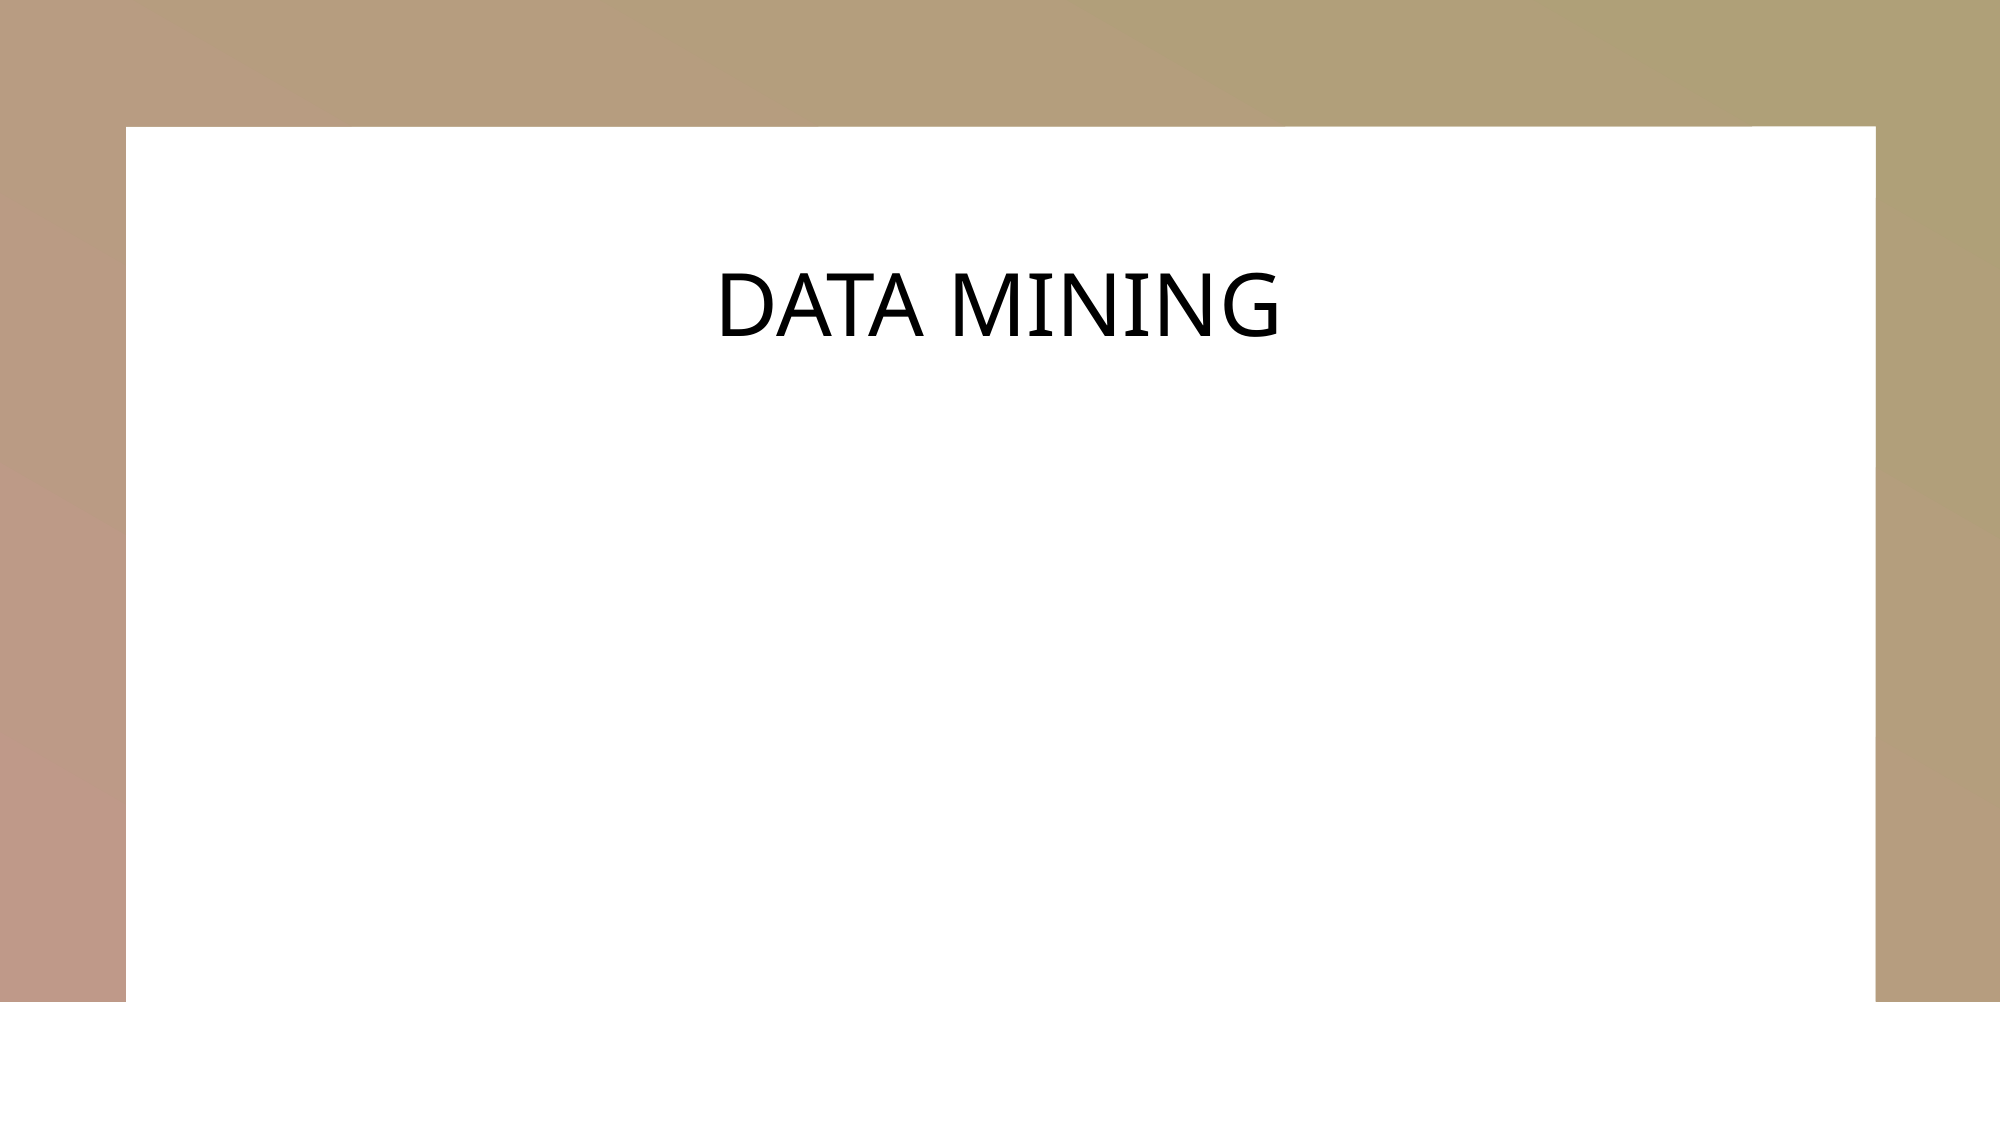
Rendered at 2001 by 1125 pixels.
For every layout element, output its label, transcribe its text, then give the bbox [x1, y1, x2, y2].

title DATA MINING [248, 248, 1749, 470]
